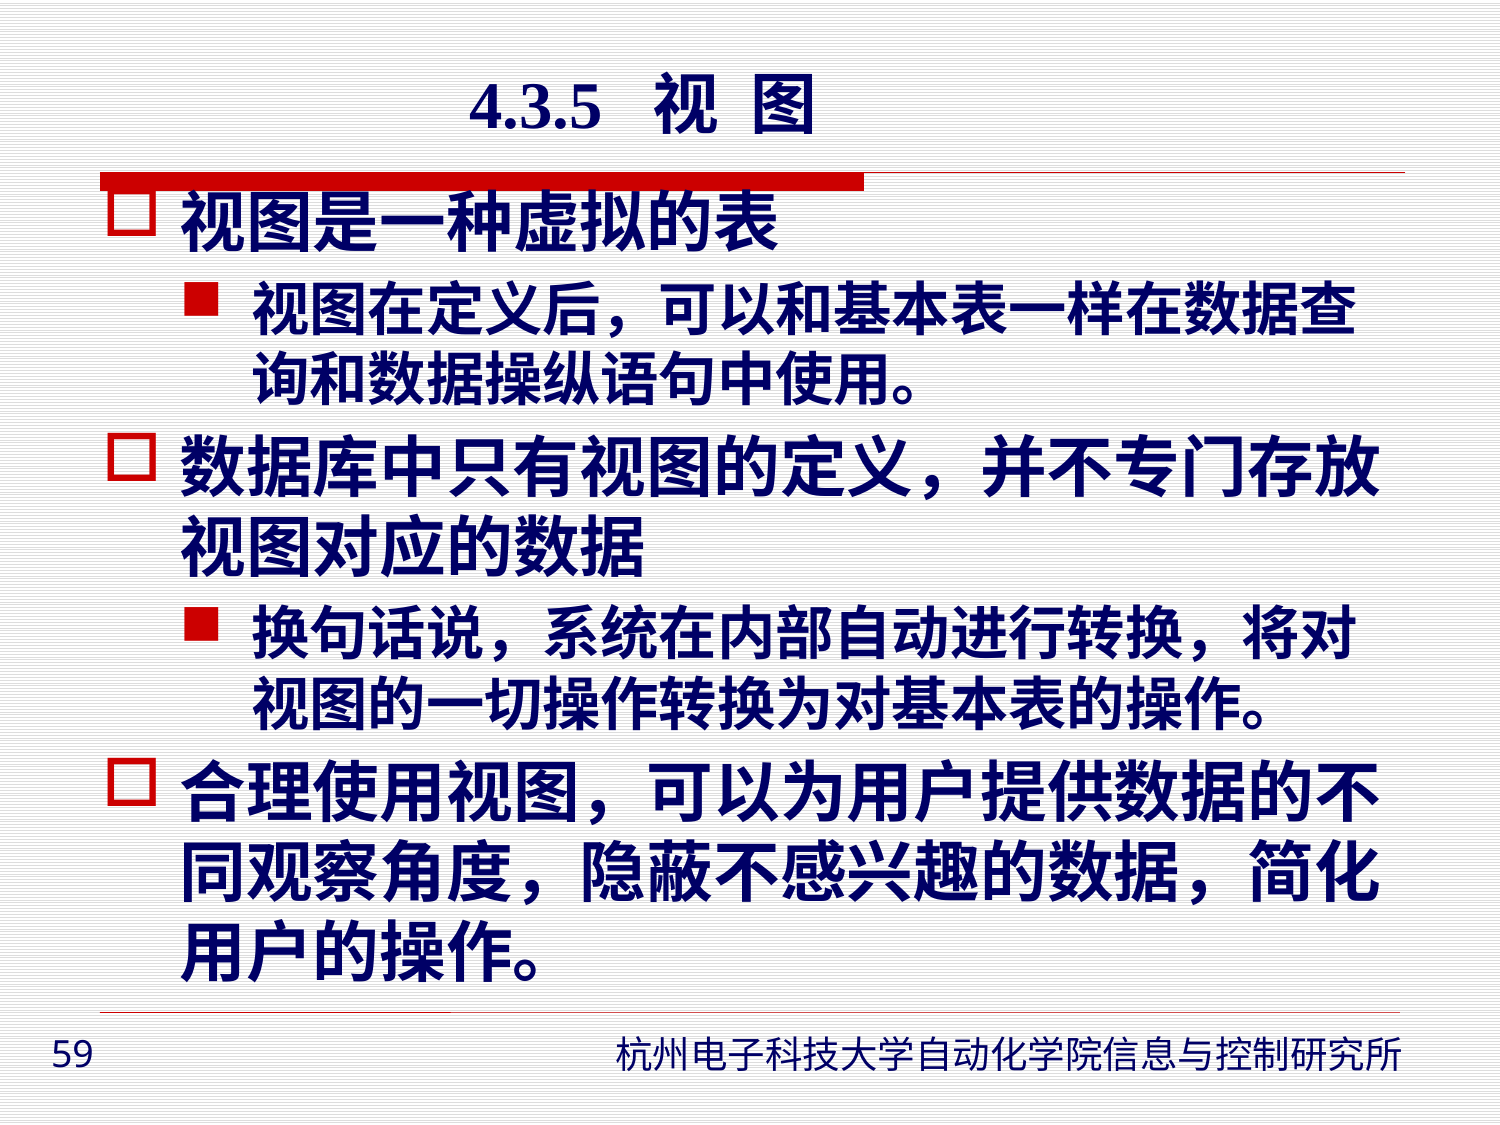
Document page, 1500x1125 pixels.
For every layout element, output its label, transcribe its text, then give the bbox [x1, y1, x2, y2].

list 视图是一种虚拟的表 视图在定义后，可以和基本表一样在数据查询和数据操纵语句中使用。 数据库中只有视图的定义，并不专门存放视图对应的数据 换句话说，系统在内部自动进行转换，将对视图的一切操作转换为对基本表的操作。 合理使用视图，可以为用户提供数据的不同观察角度，隐蔽不感兴趣的数据，简化用户的操作。 [87, 172, 1400, 953]
text_box 4.3.5 视 图 [454, 54, 975, 150]
